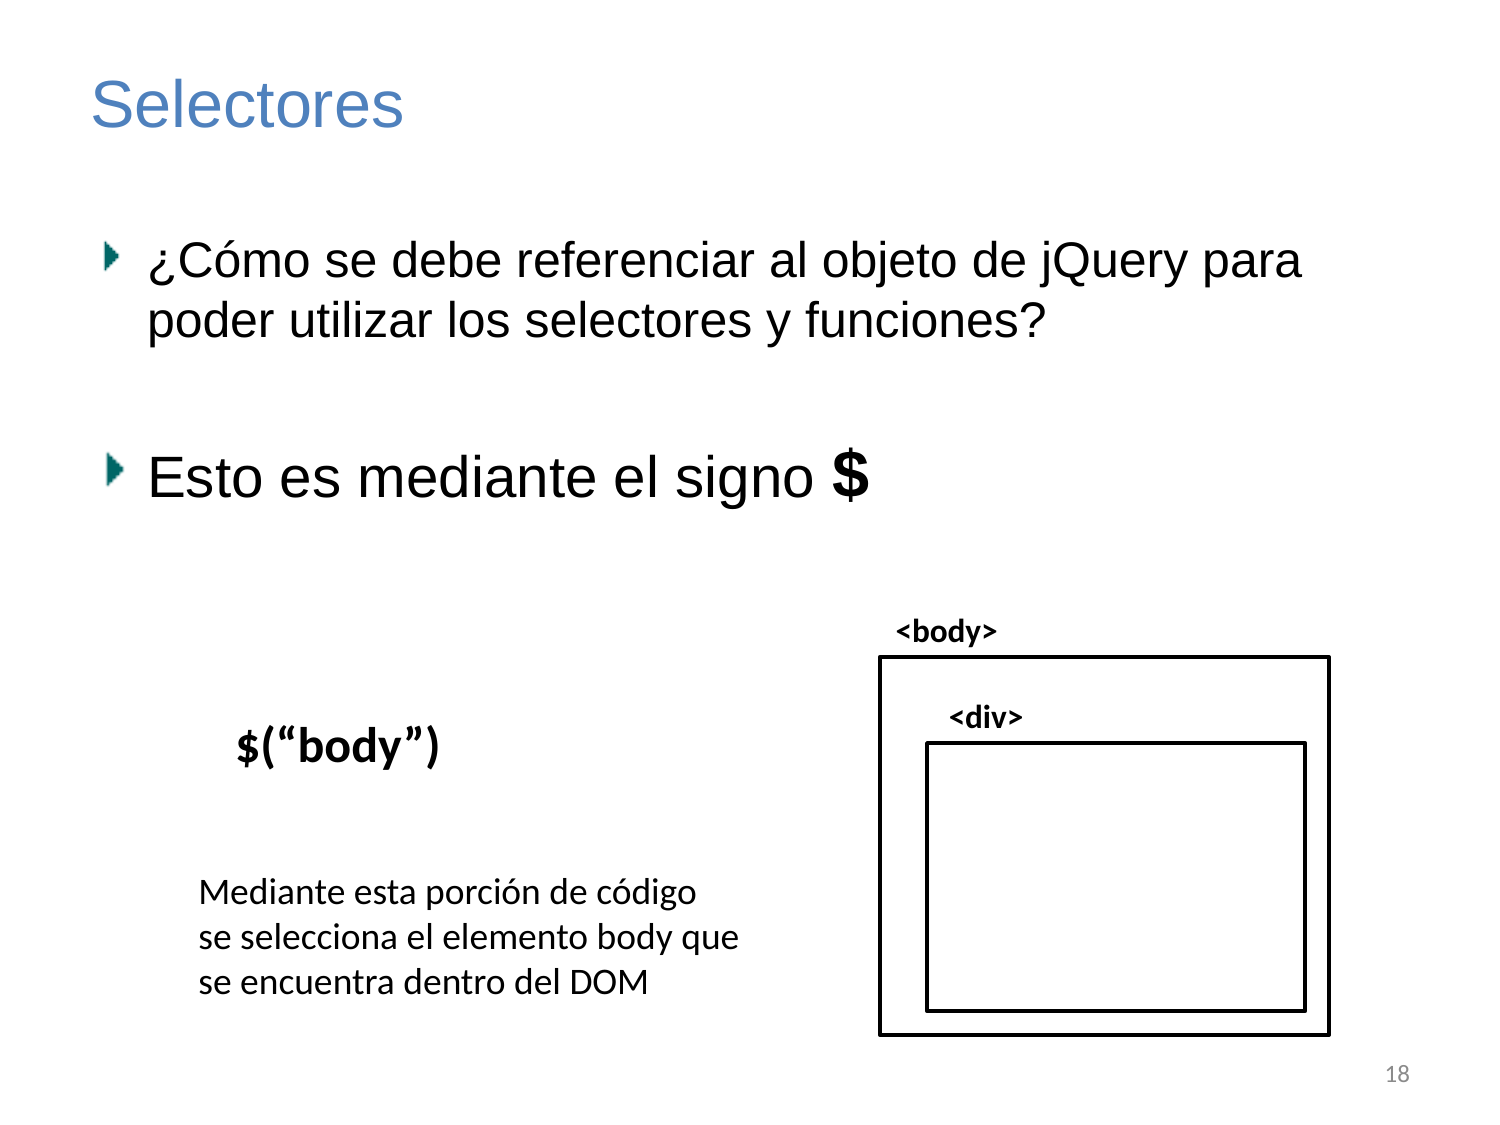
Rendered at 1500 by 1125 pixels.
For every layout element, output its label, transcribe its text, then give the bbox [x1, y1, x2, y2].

text_box [878, 655, 1331, 1037]
text_box $(“body”) [220, 705, 456, 781]
text_box Mediante esta porción de código se selecciona el elemento body que se encuentra dentro del DOM [183, 859, 756, 1010]
list ¿Cómo se debe referenciar al objeto de jQuery para poder utilizar los selectores y funciones? Esto es mediante el signo $ [75, 219, 1423, 528]
title Selectores [74, 31, 1256, 172]
slide_number 18 [1074, 1042, 1425, 1103]
picture [90, 450, 132, 491]
text_box [925, 741, 1307, 1013]
text_box <div> [934, 688, 1039, 743]
picture [90, 239, 126, 275]
text_box <body> [880, 601, 1013, 657]
